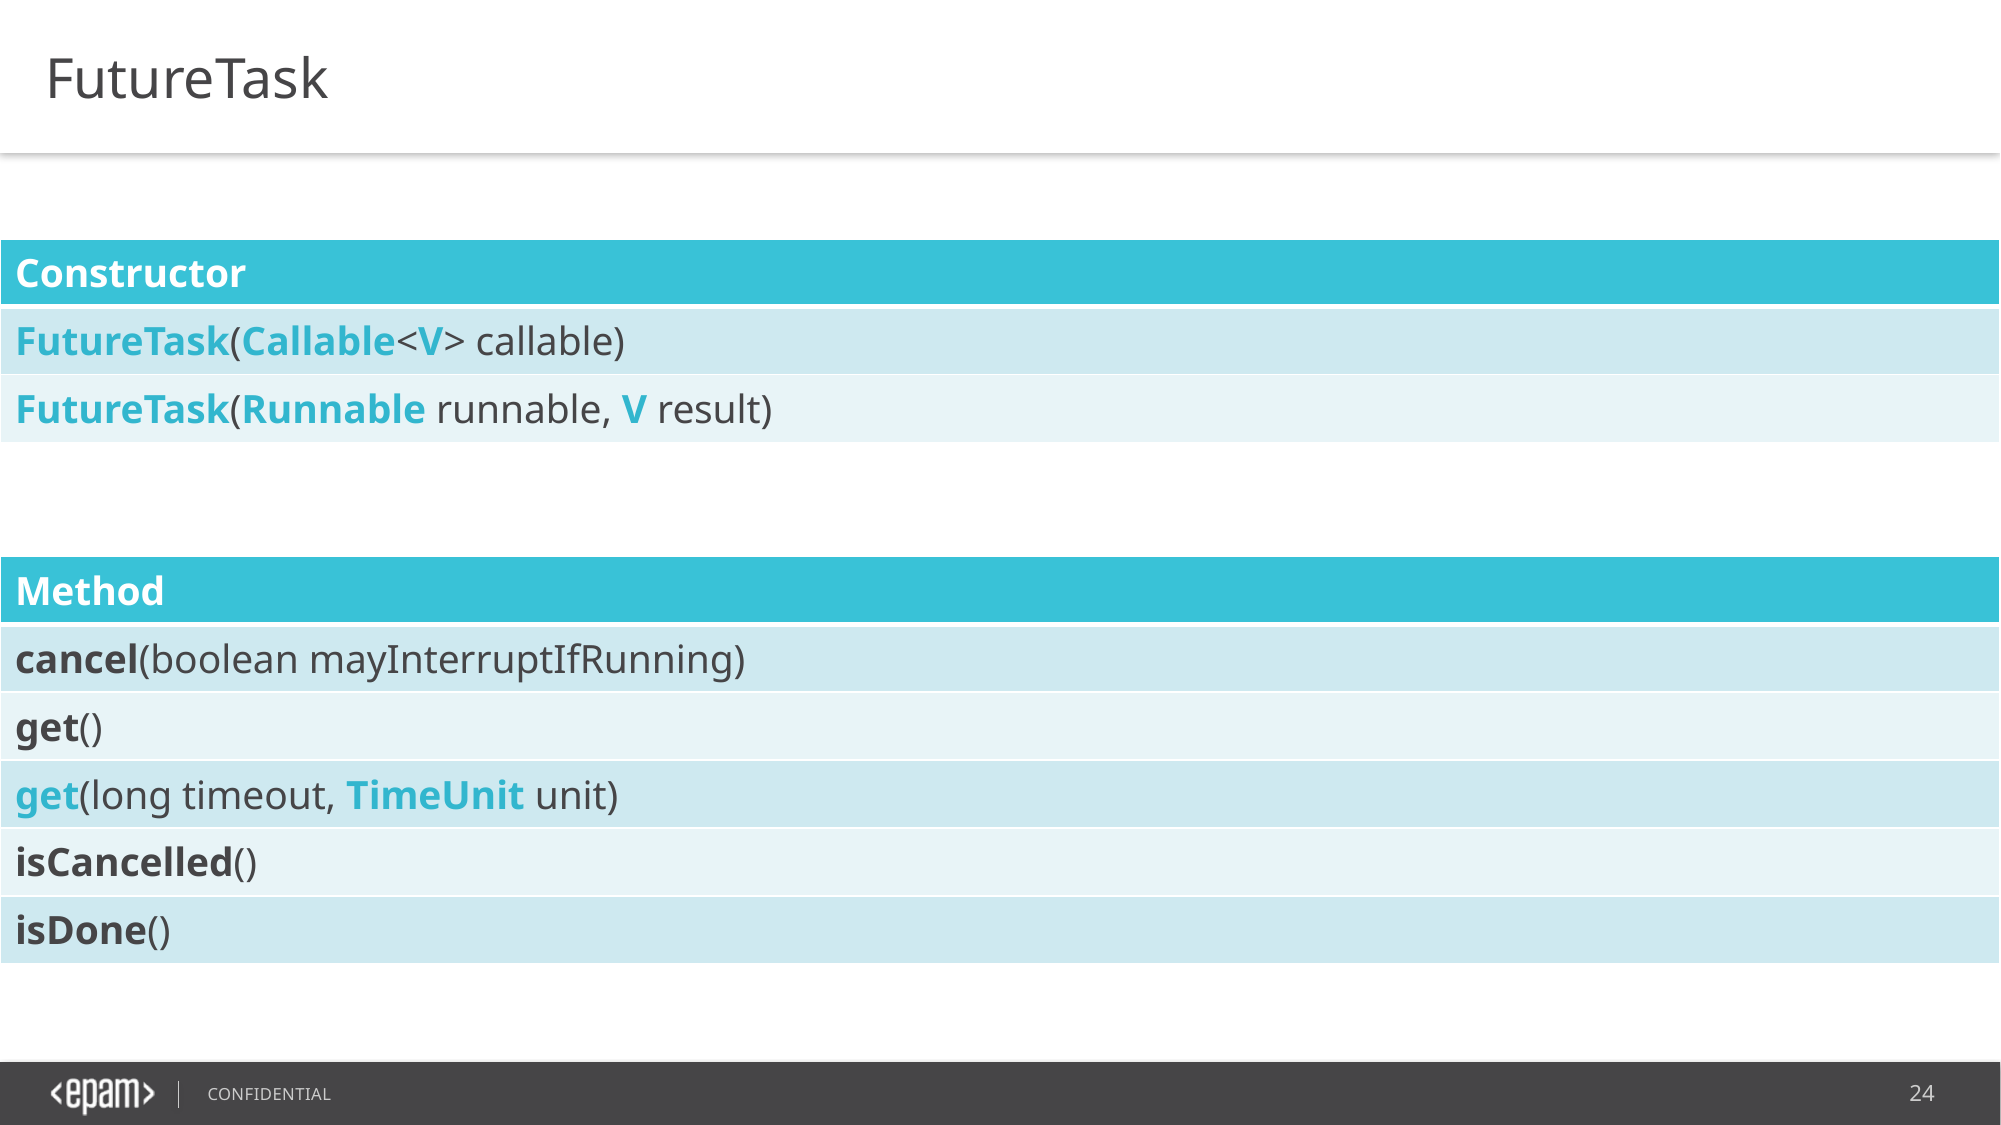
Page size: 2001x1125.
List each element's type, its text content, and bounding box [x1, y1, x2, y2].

table_header Constructor [1, 240, 1999, 304]
table_header Method [1, 557, 1999, 622]
table_cell isDone() [1, 897, 1999, 963]
picture [50, 1078, 155, 1116]
table_cell FutureTask(Runnable runnable, V result) [1, 375, 1999, 442]
list FutureTask [0, 0, 2000, 153]
table_cell isCancelled() [1, 829, 1999, 895]
table_cell get() [1, 693, 1999, 759]
table_cell cancel(boolean mayInterruptIfRunning) [1, 627, 1999, 691]
table_cell get(long timeout, TimeUnit unit) [1, 761, 1999, 827]
table_cell FutureTask(Callable<V> callable) [1, 309, 1999, 374]
